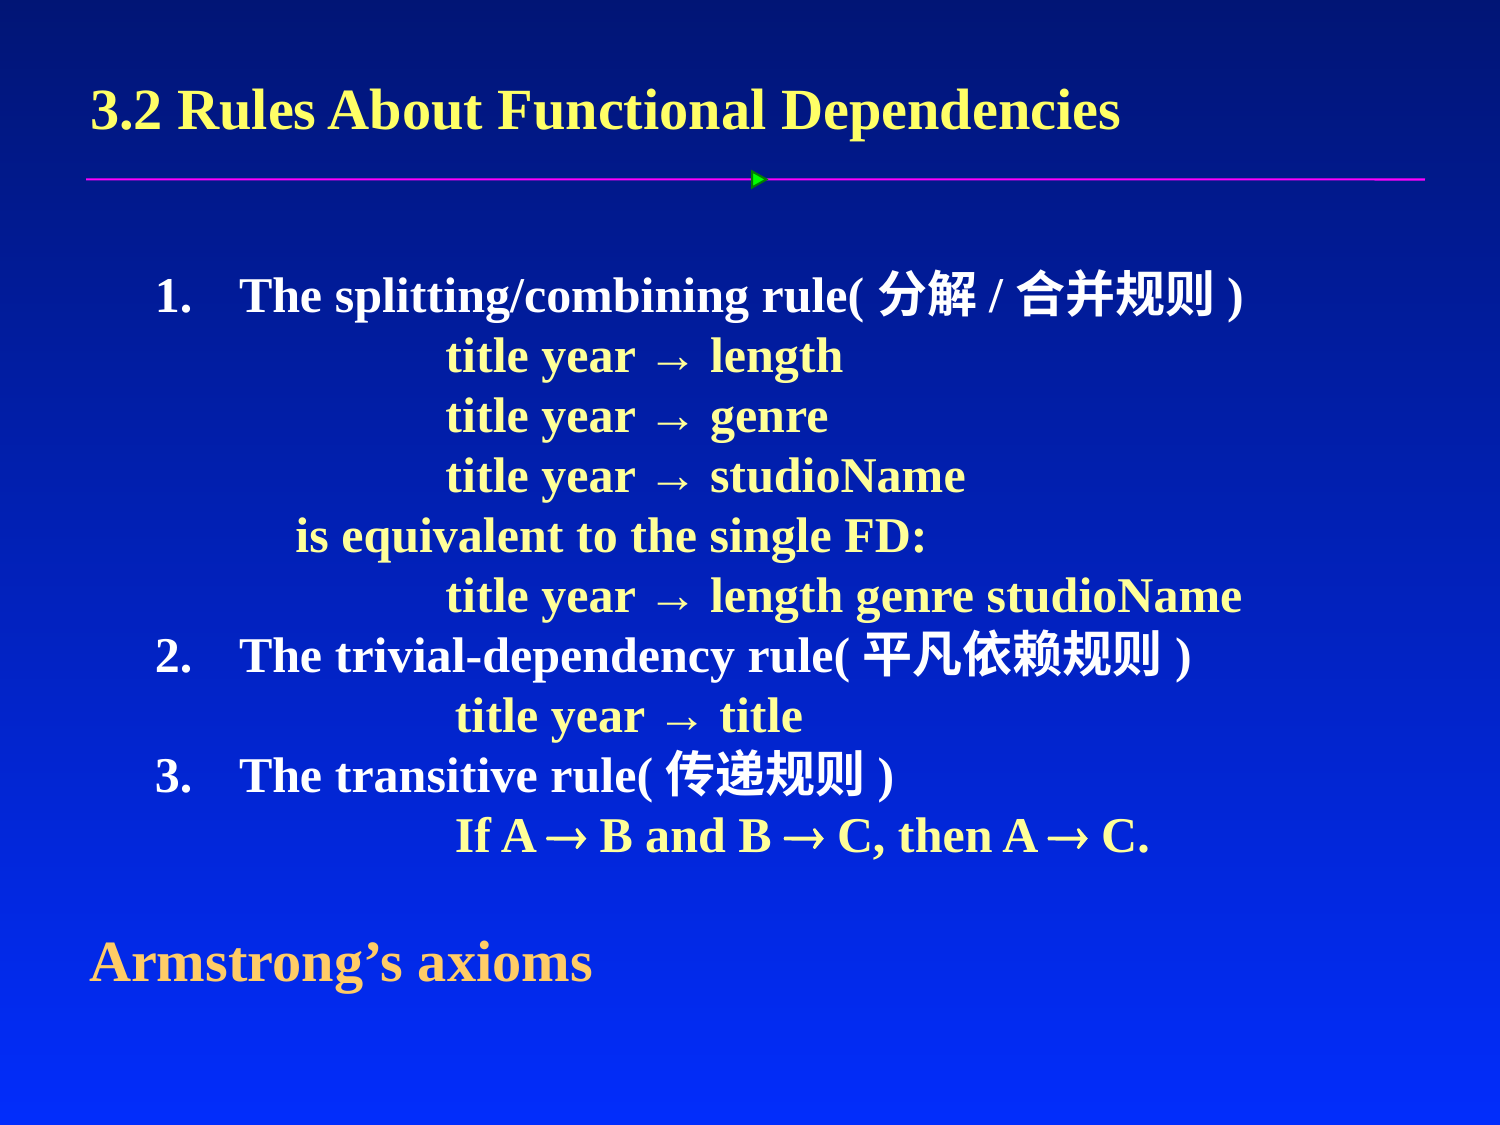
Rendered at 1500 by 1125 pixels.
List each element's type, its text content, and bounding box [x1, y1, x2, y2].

text_box [752, 171, 767, 188]
list The splitting/combining rule(分解/合并规则) title year → length title year → genre title year → studioName is equivalent to the single FD: title year → length genre studioName The trivial-dependency rule(平凡依赖规则) title year → title The transitive rule(传递规则) If A  B and B  C, then A  C. Armstrong’s axioms [64, 255, 1425, 917]
title 3.2 Rules About Functional Dependencies [75, 50, 1341, 163]
